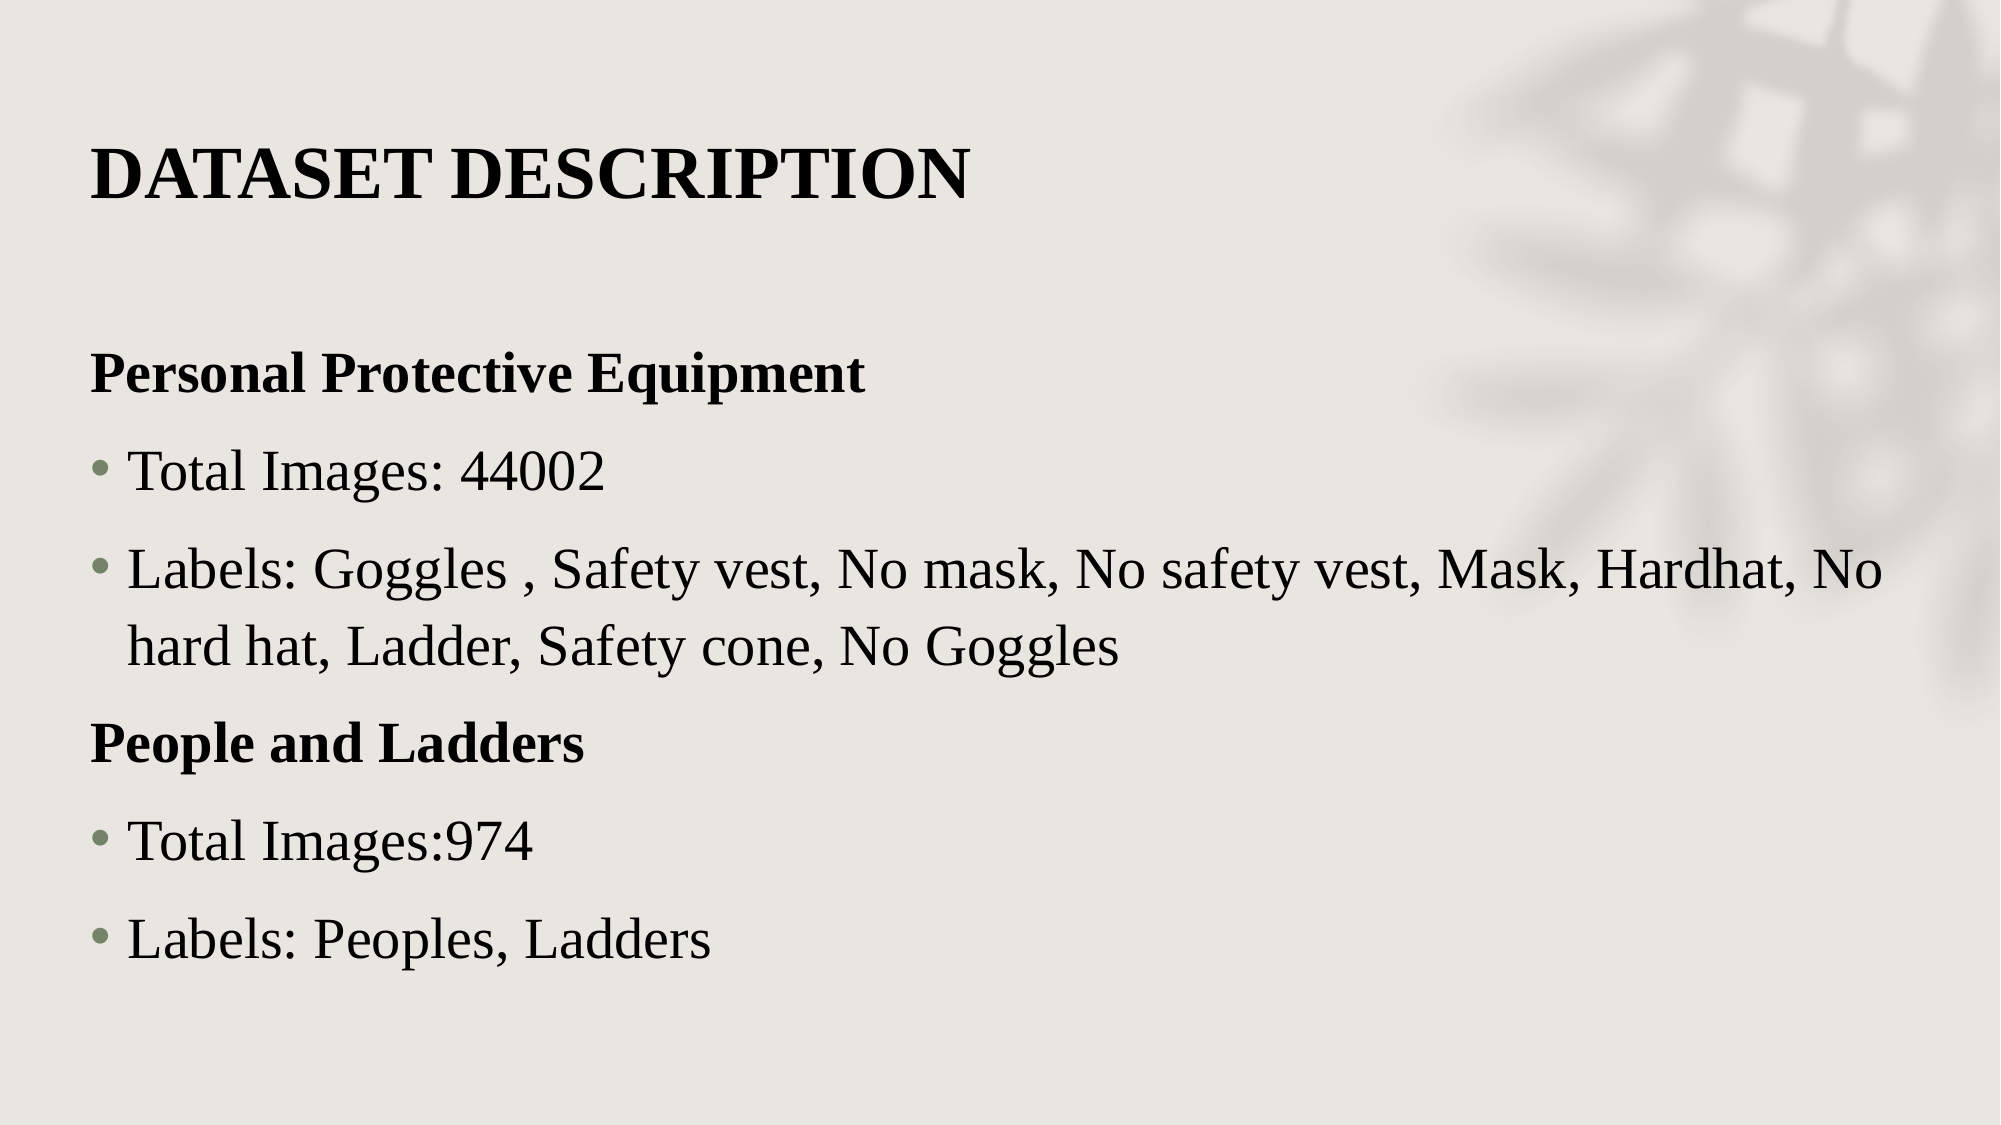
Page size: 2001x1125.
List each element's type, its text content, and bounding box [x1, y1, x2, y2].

title DATASET DESCRIPTION [75, 60, 1863, 278]
list Personal Protective Equipment Total Images: 44002 Labels: Goggles , Safety vest, No mask, No safety vest, Mask, Hardhat, No hard hat, Ladder, Safety cone, No Goggles People and Ladders Total Images:974 Labels: Peoples, Ladders [75, 319, 1925, 1009]
